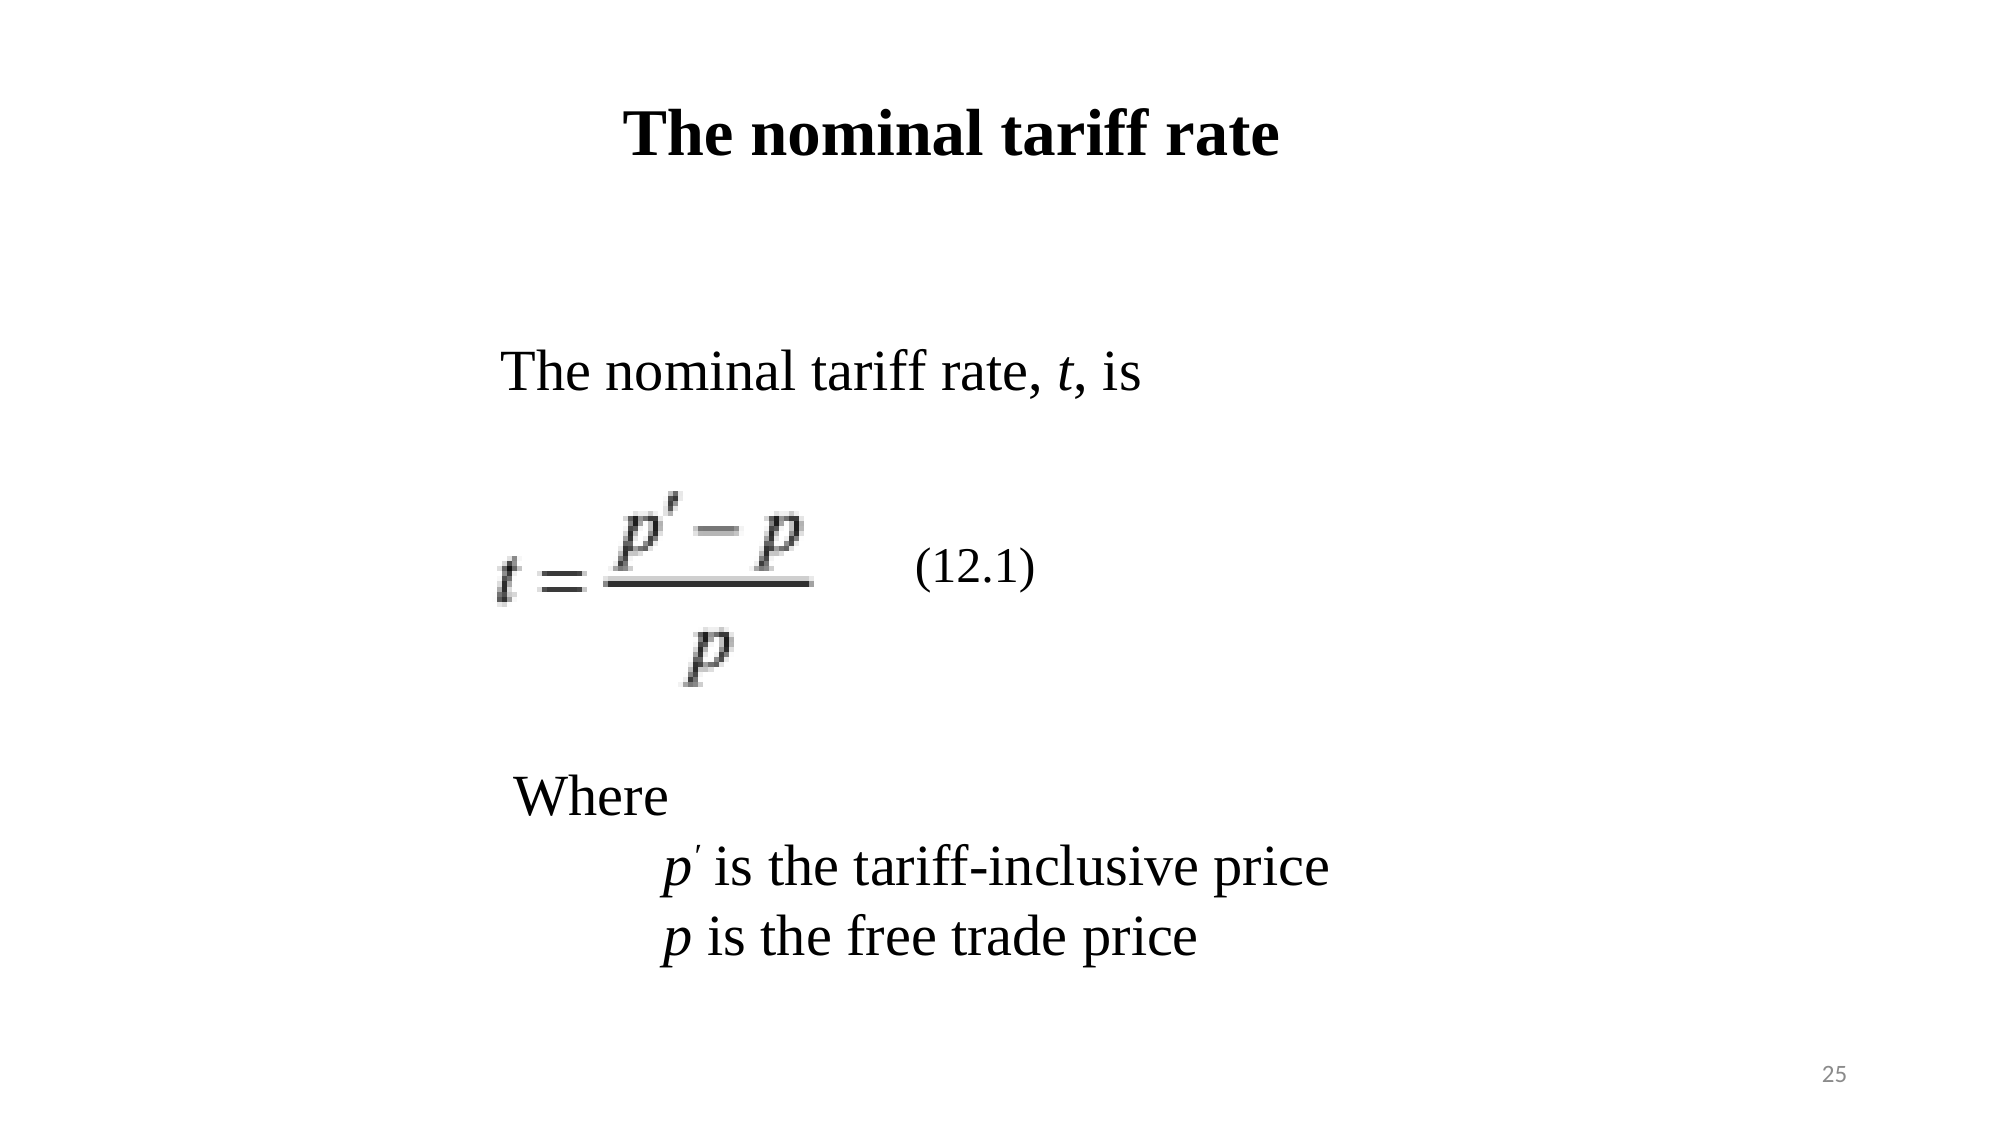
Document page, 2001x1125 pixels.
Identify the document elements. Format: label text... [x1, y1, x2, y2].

text_box The nominal tariff rate [178, 69, 1725, 188]
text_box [487, 476, 815, 693]
text_box The nominal tariff rate, t, is [485, 324, 1157, 410]
text_box (12.1) [900, 524, 1163, 600]
text_box Where p′ is the tariff-inclusive price p is the free trade price [498, 749, 1346, 975]
slide_number 25 [1412, 1042, 1863, 1103]
